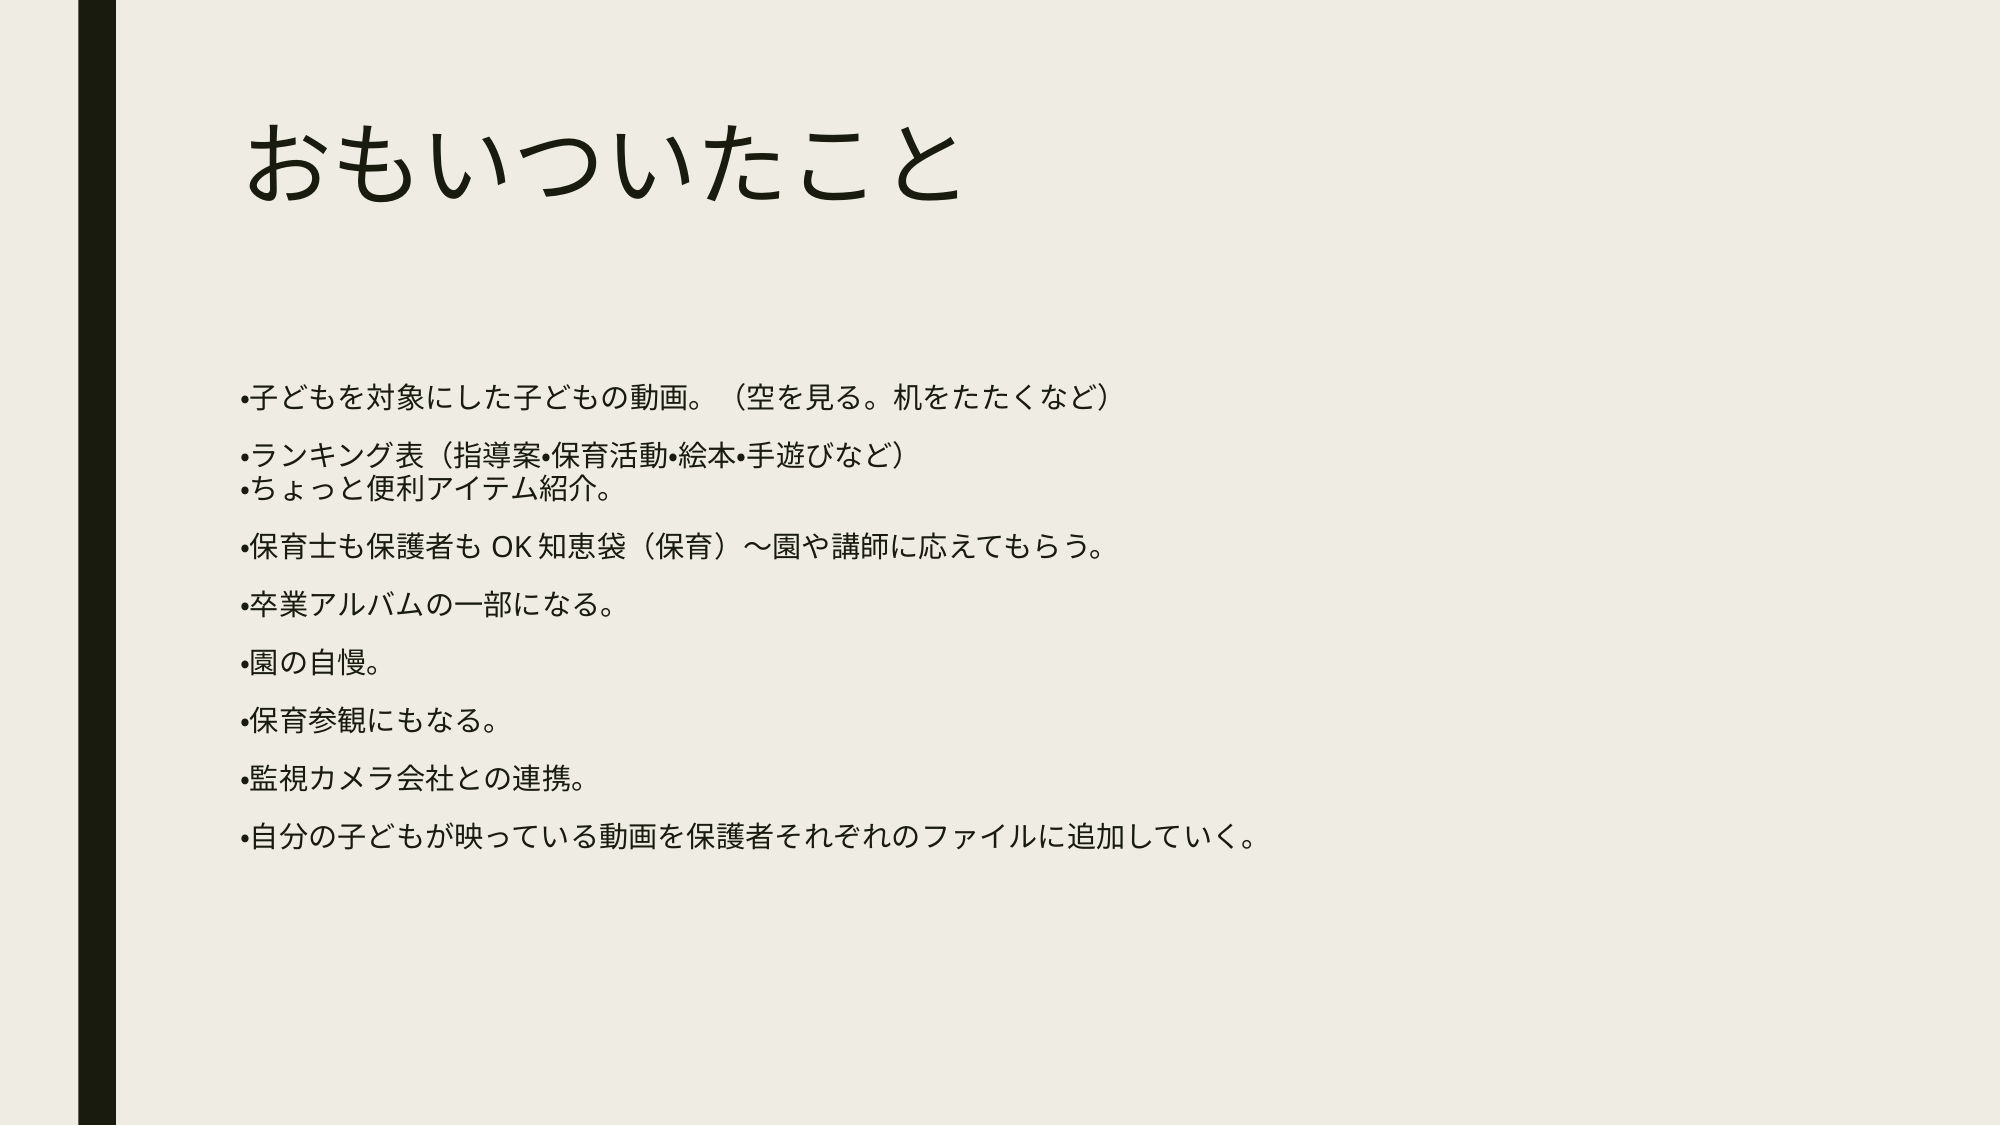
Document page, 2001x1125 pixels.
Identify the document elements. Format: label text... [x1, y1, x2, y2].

title おもいついたこと [225, 112, 1800, 357]
list ・子どもを対象にした子どもの動画。（空を見る。机をたたくなど） ・ランキング表（指導案・保育活動・絵本・手遊びなど） ・ちょっと便利アイテム紹介。 ・保育士も保護者もOK知恵袋（保育）～園や講師に応えてもらう。 ・卒業アルバムの一部になる。 ・園の自慢。 ・保育参観にもなる。 ・監視カメラ会社との連携。 ・自分の子どもが映っている動画を保護者それぞれのファイルに追加していく。 [225, 375, 1800, 963]
